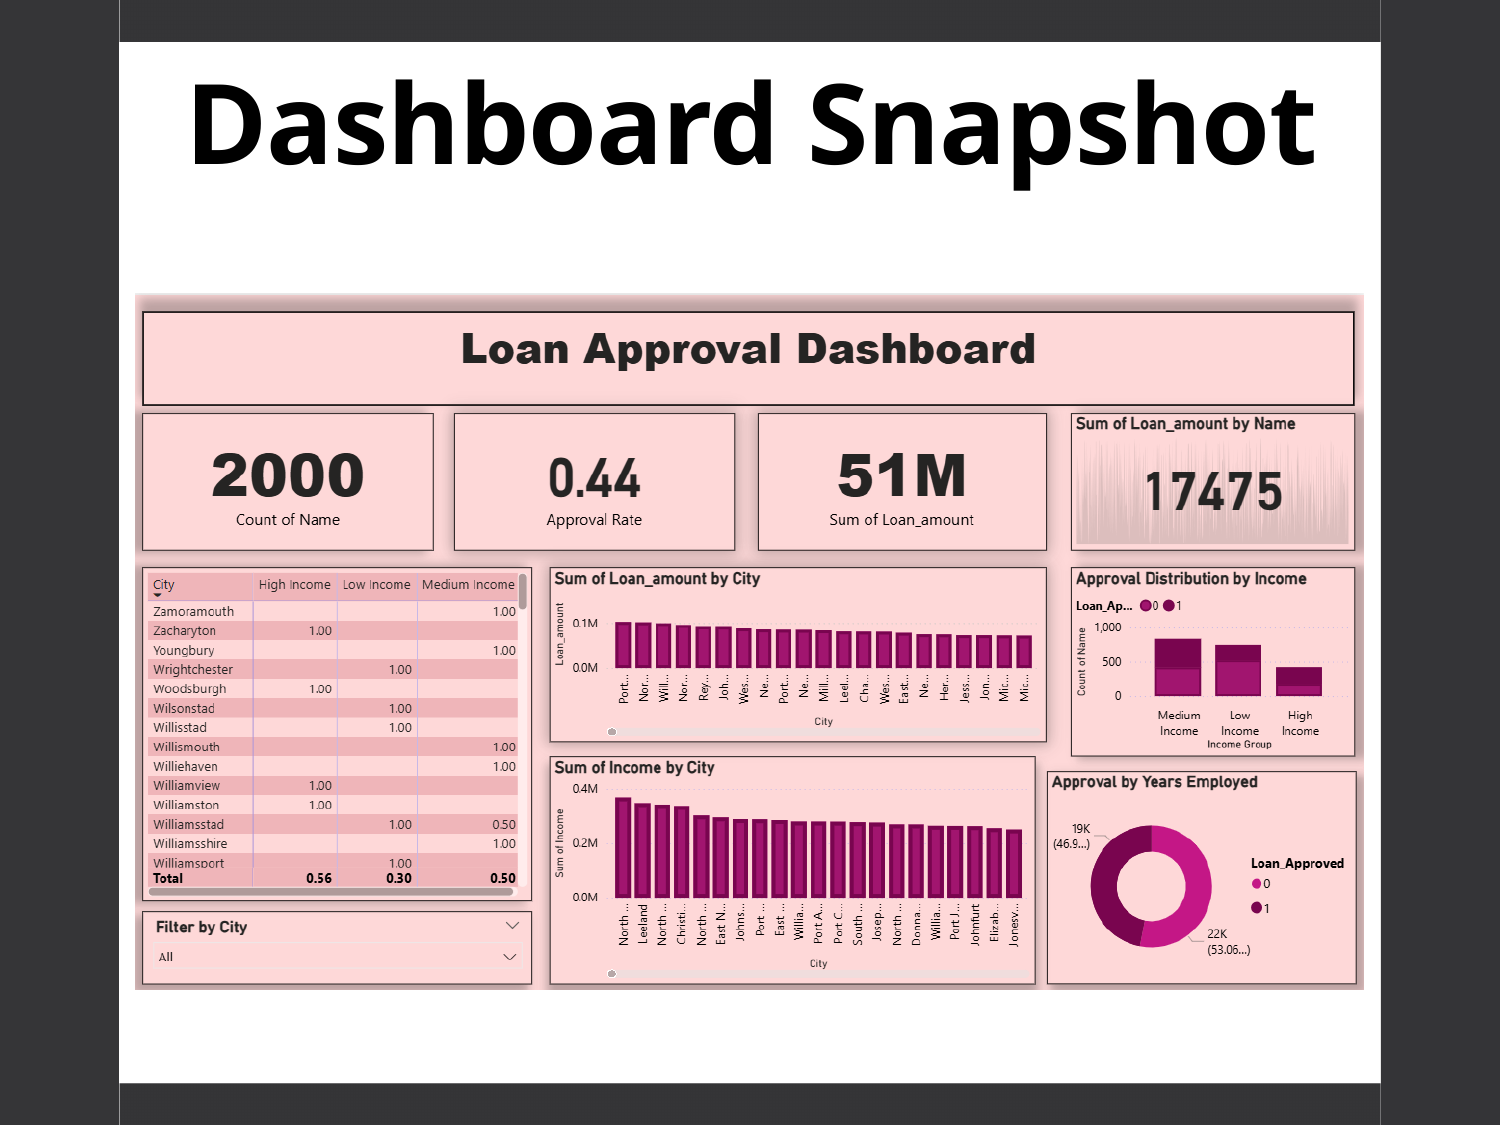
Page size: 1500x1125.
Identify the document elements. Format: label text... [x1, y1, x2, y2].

title Dashboard Snapshot [779, 60, 1348, 197]
title Dashboard Snapshot [155, 60, 721, 197]
picture [0, 0, 1380, 1125]
